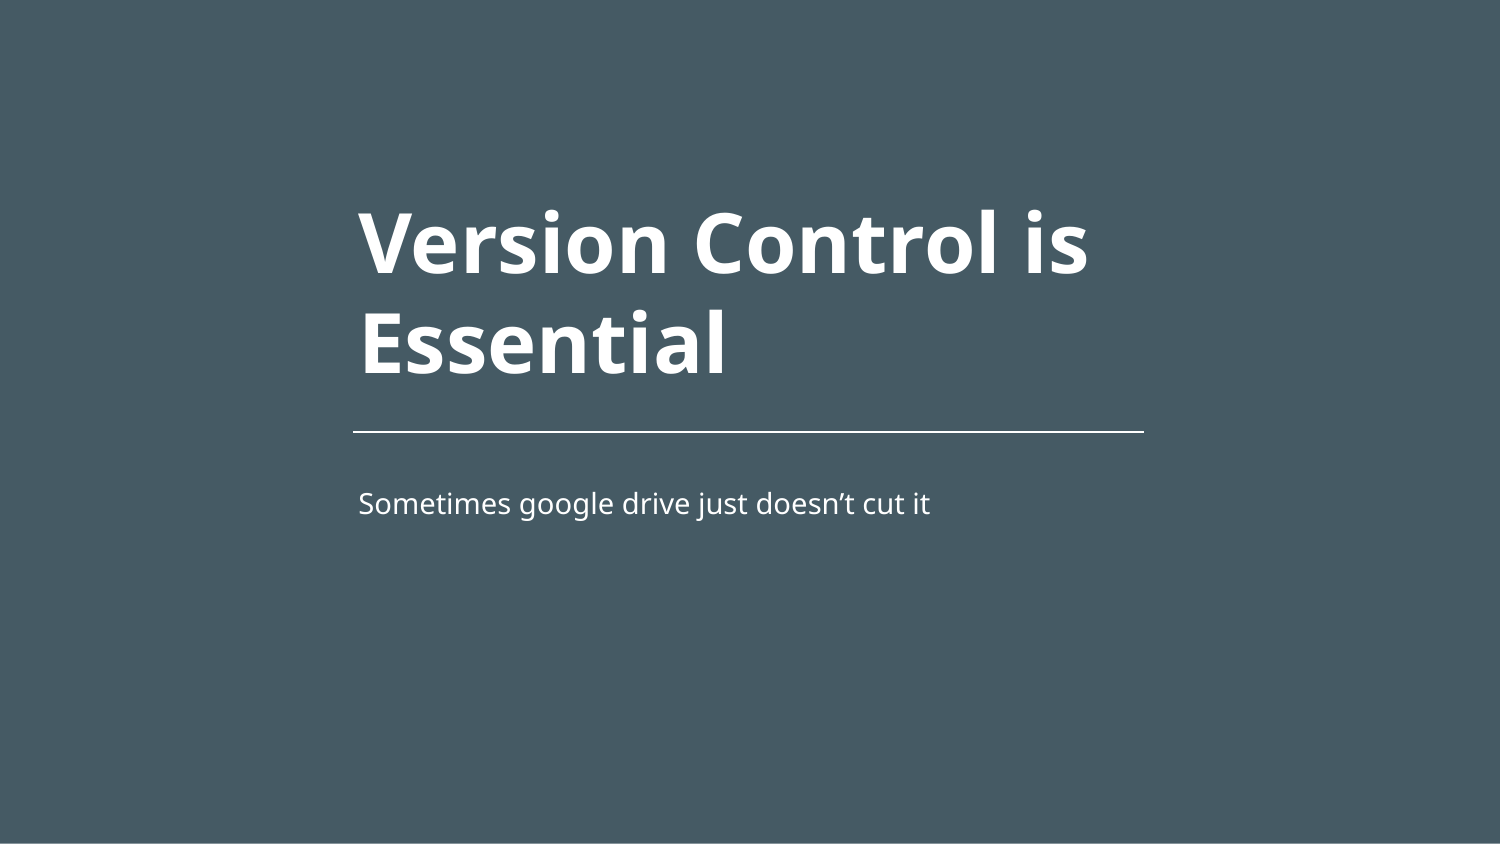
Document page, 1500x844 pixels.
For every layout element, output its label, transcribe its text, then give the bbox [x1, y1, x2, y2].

title Version Control is Essential [343, 95, 1156, 406]
list Sometimes google drive just doesn’t cut it [343, 465, 1154, 720]
